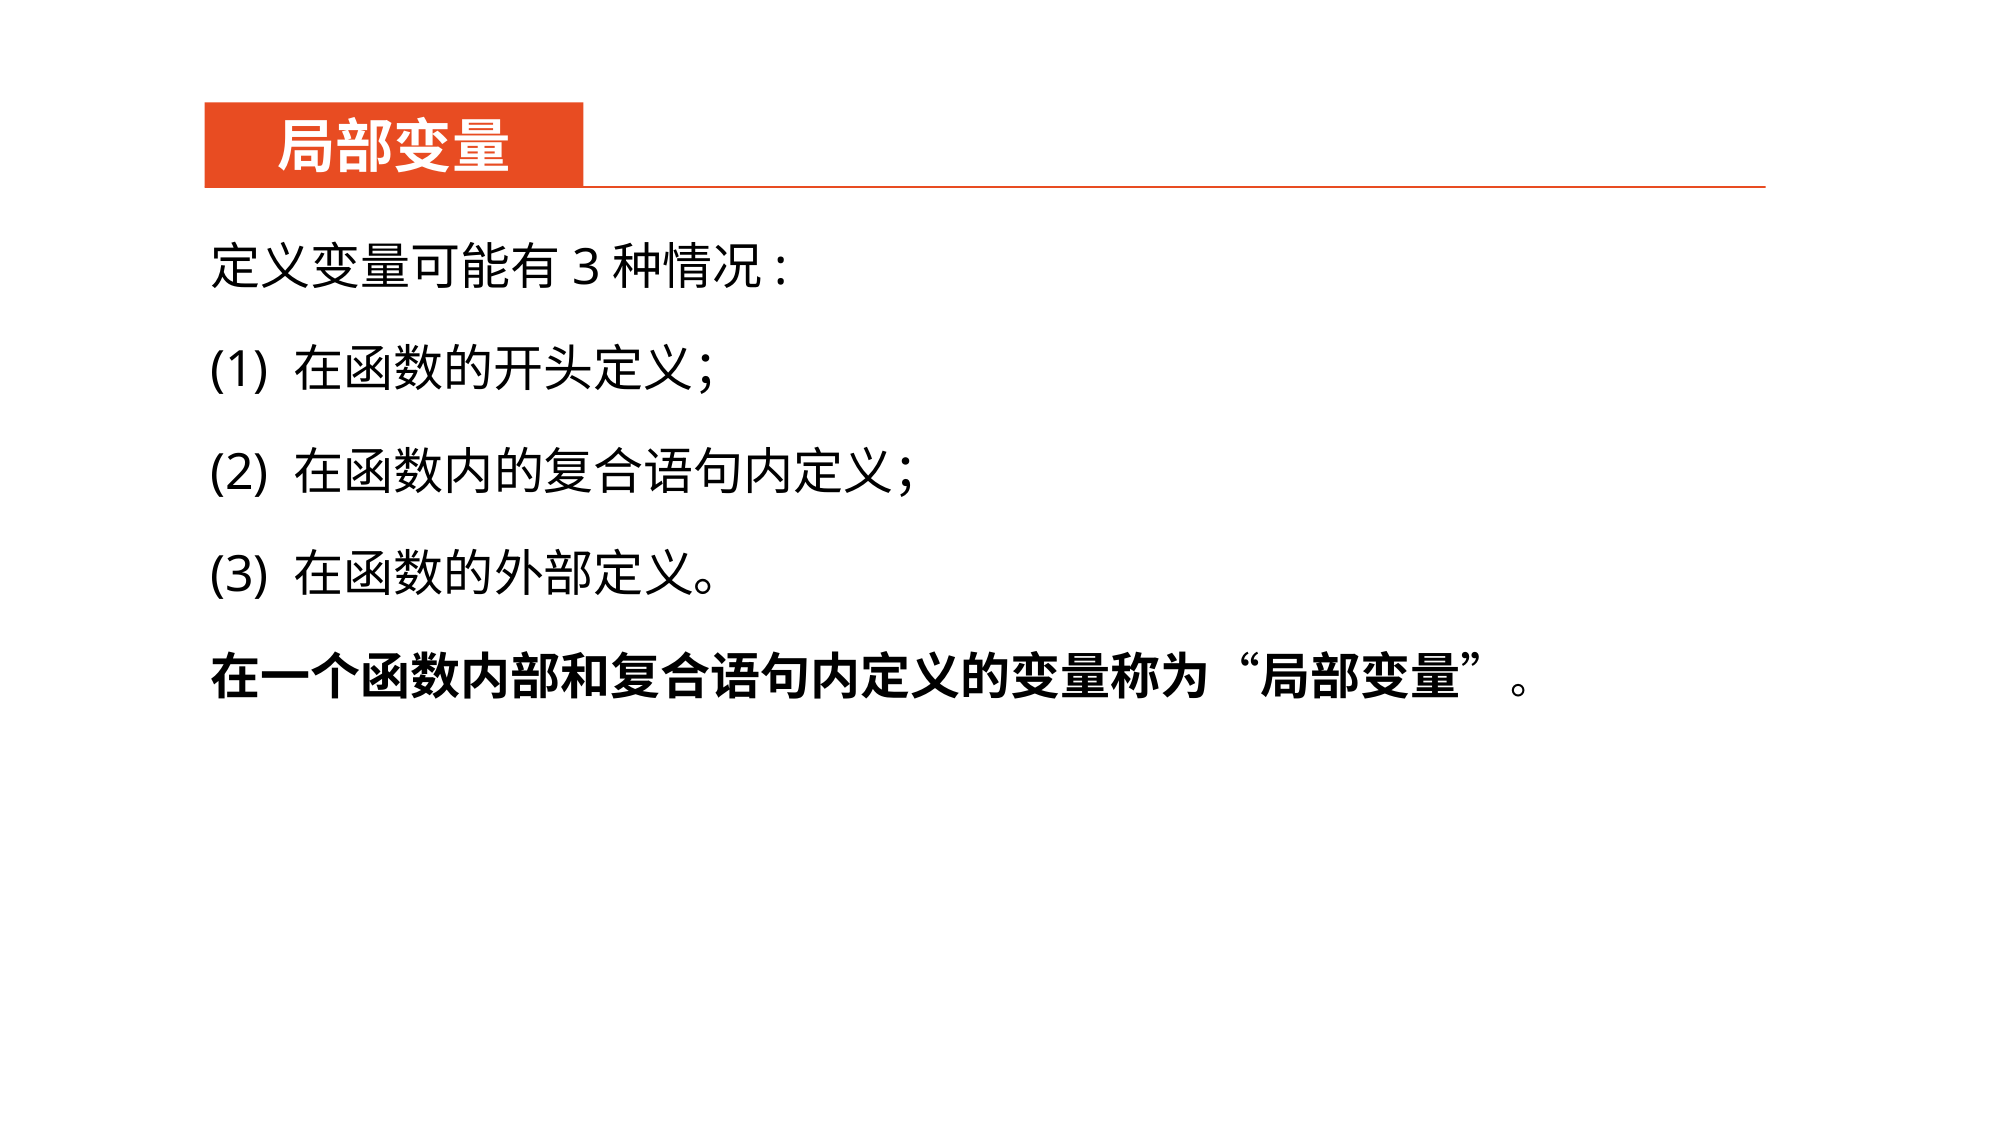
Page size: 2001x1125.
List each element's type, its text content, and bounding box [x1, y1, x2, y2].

text_box 局部变量 [203, 101, 584, 188]
